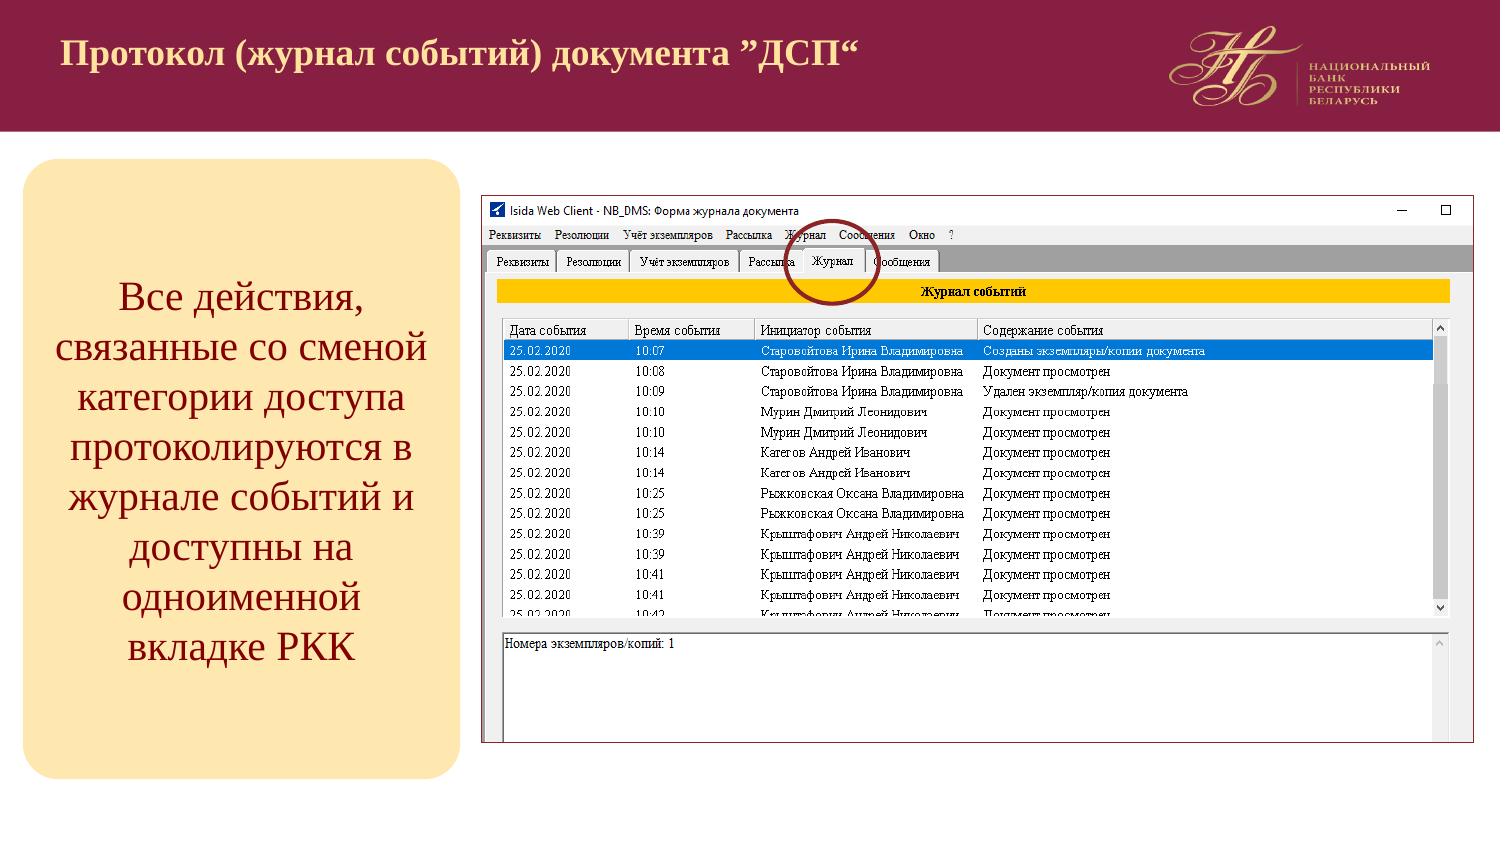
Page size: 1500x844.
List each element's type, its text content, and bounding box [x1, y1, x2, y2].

text_box Протокол (журнал событий) документа ”ДСП“ [45, 20, 875, 80]
picture [1169, 26, 1430, 106]
text_box Все действия, связанные со сменой категории доступа протоколируются в журнале событий и доступны на одноименной вкладке РКК [20, 156, 463, 782]
picture [481, 195, 1474, 743]
